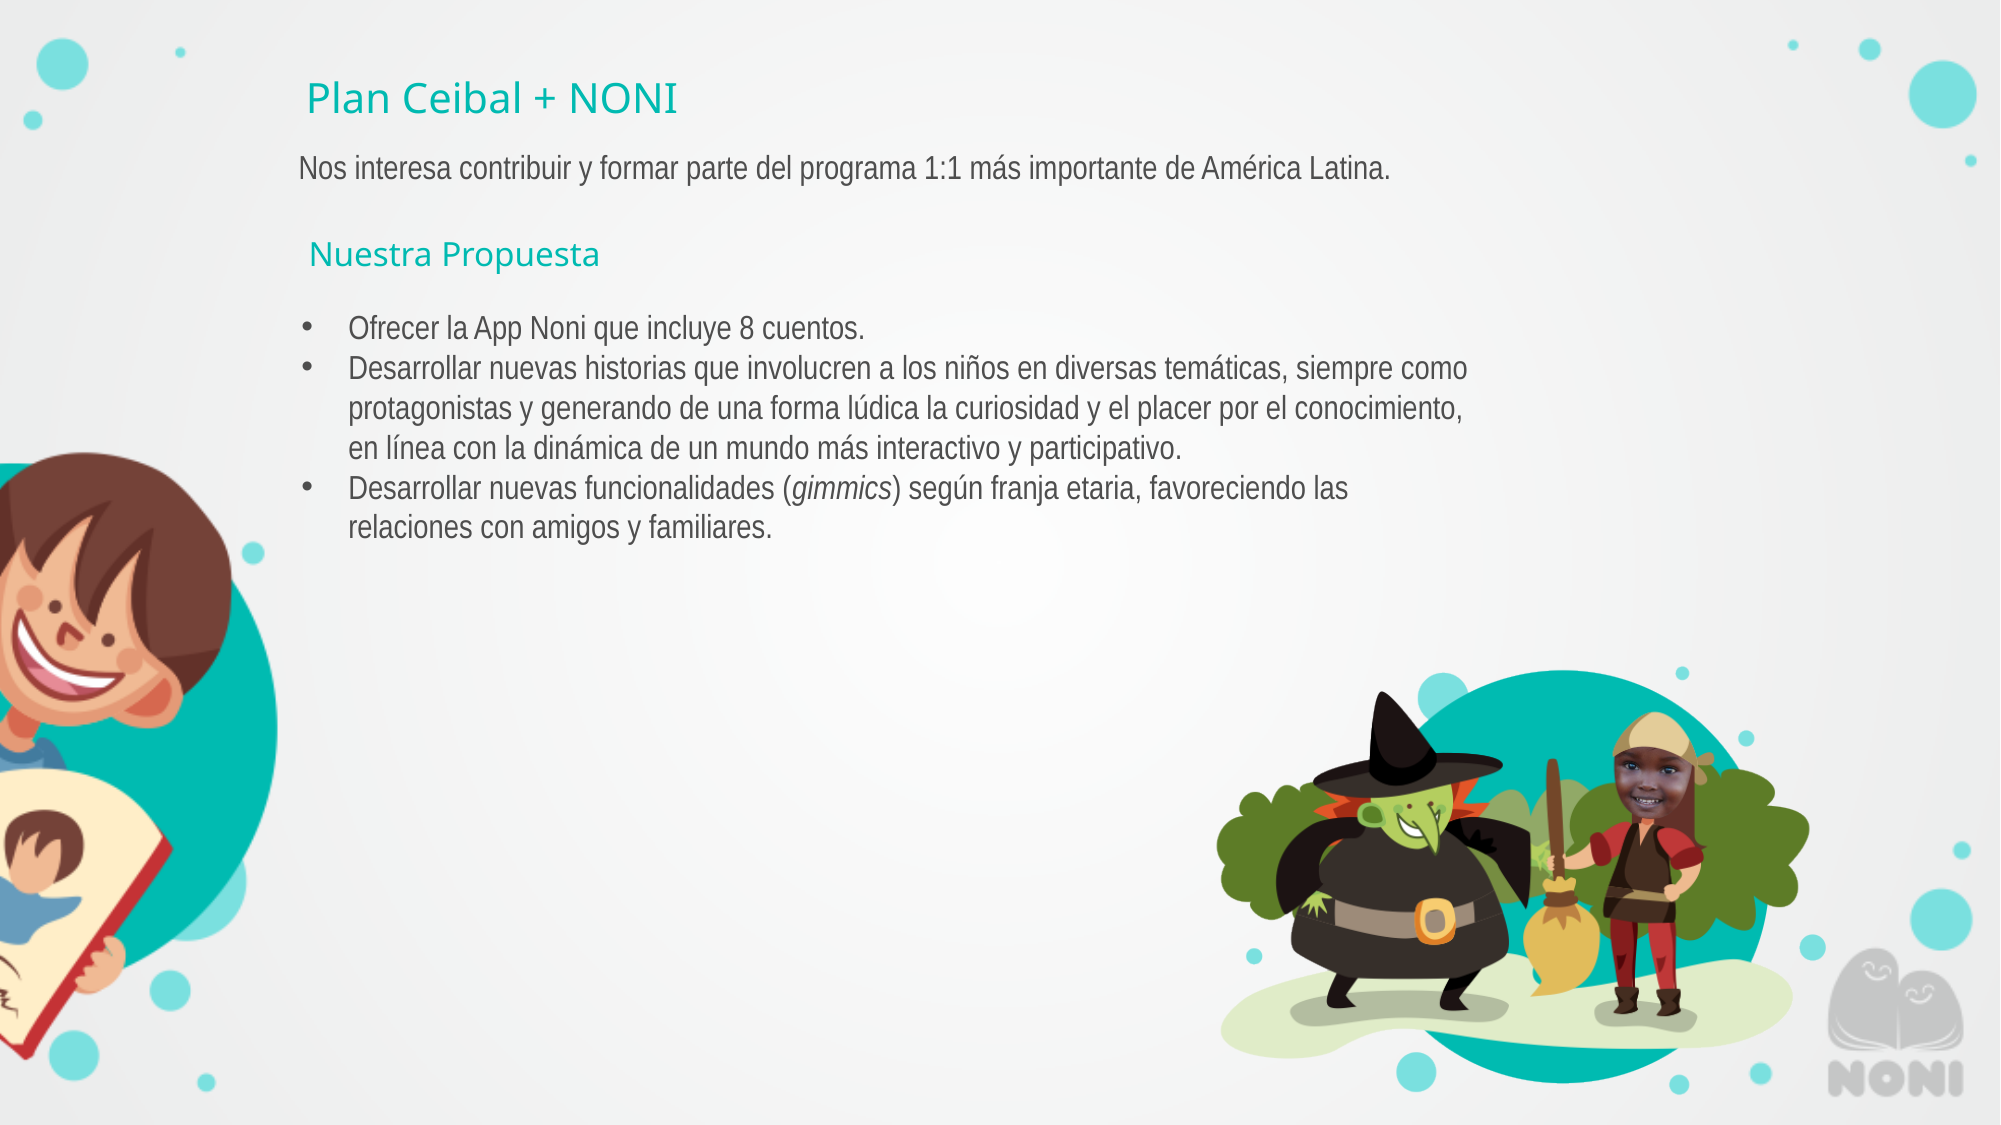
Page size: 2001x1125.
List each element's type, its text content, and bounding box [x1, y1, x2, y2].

text_box Plan Ceibal + NONI [291, 64, 694, 129]
text_box Nuestra Propuesta [293, 225, 616, 280]
picture [0, 0, 2001, 1125]
text_box Nos interesa contribuir y formar parte del programa 1:1 más importante de América Latina. [283, 138, 1888, 194]
text_box Ofrecer la App Noni que incluye 8 cuentos. Desarrollar nuevas historias que involucren a los niños en diversas temáticas, siempre como protagonistas y generando de una forma lúdica la curiosidad y el placer por el conocimiento, en línea con la dinámica de un mundo más interactivo y participativo. Desarrollar nuevas funcionalidades (gimmics) según franja etaria, favoreciendo las relaciones con amigos y familiares. [286, 298, 1496, 553]
